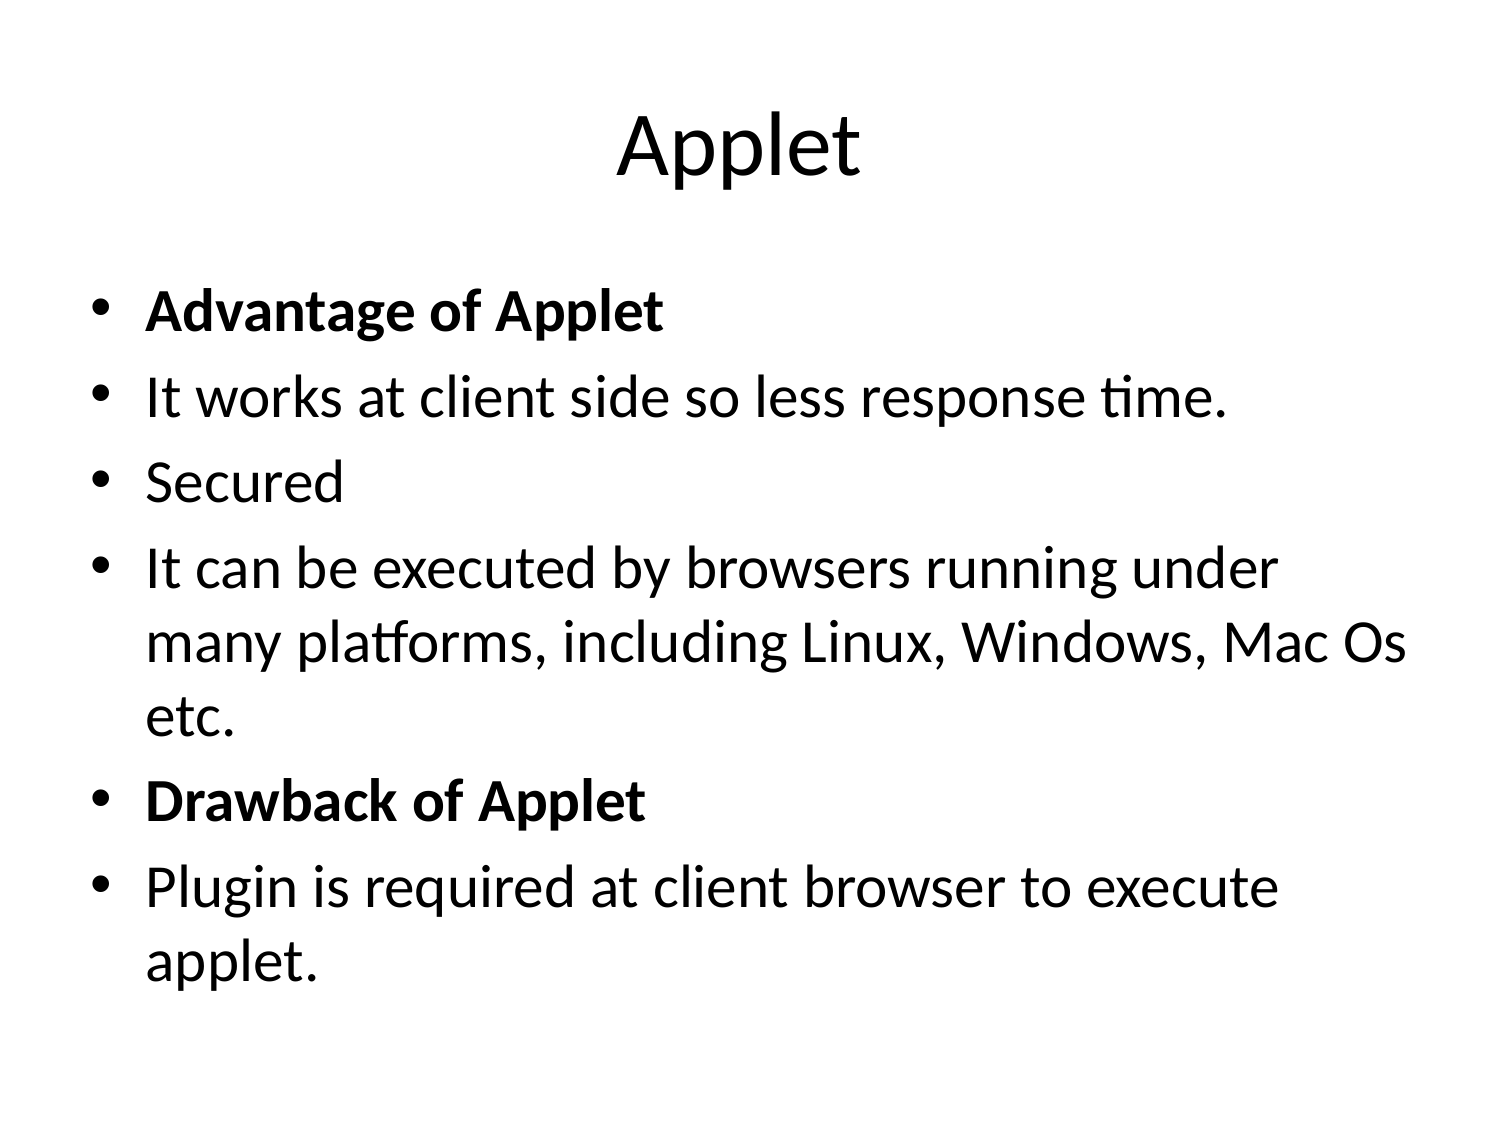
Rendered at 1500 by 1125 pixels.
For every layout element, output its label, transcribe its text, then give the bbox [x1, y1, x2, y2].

title Applet [75, 45, 1425, 233]
list Advantage of Applet It works at client side so less response time. Secured It can be executed by browsers running under many platforms, including Linux, Windows, Mac Os etc. Drawback of Applet Plugin is required at client browser to execute applet. [75, 262, 1425, 1005]
